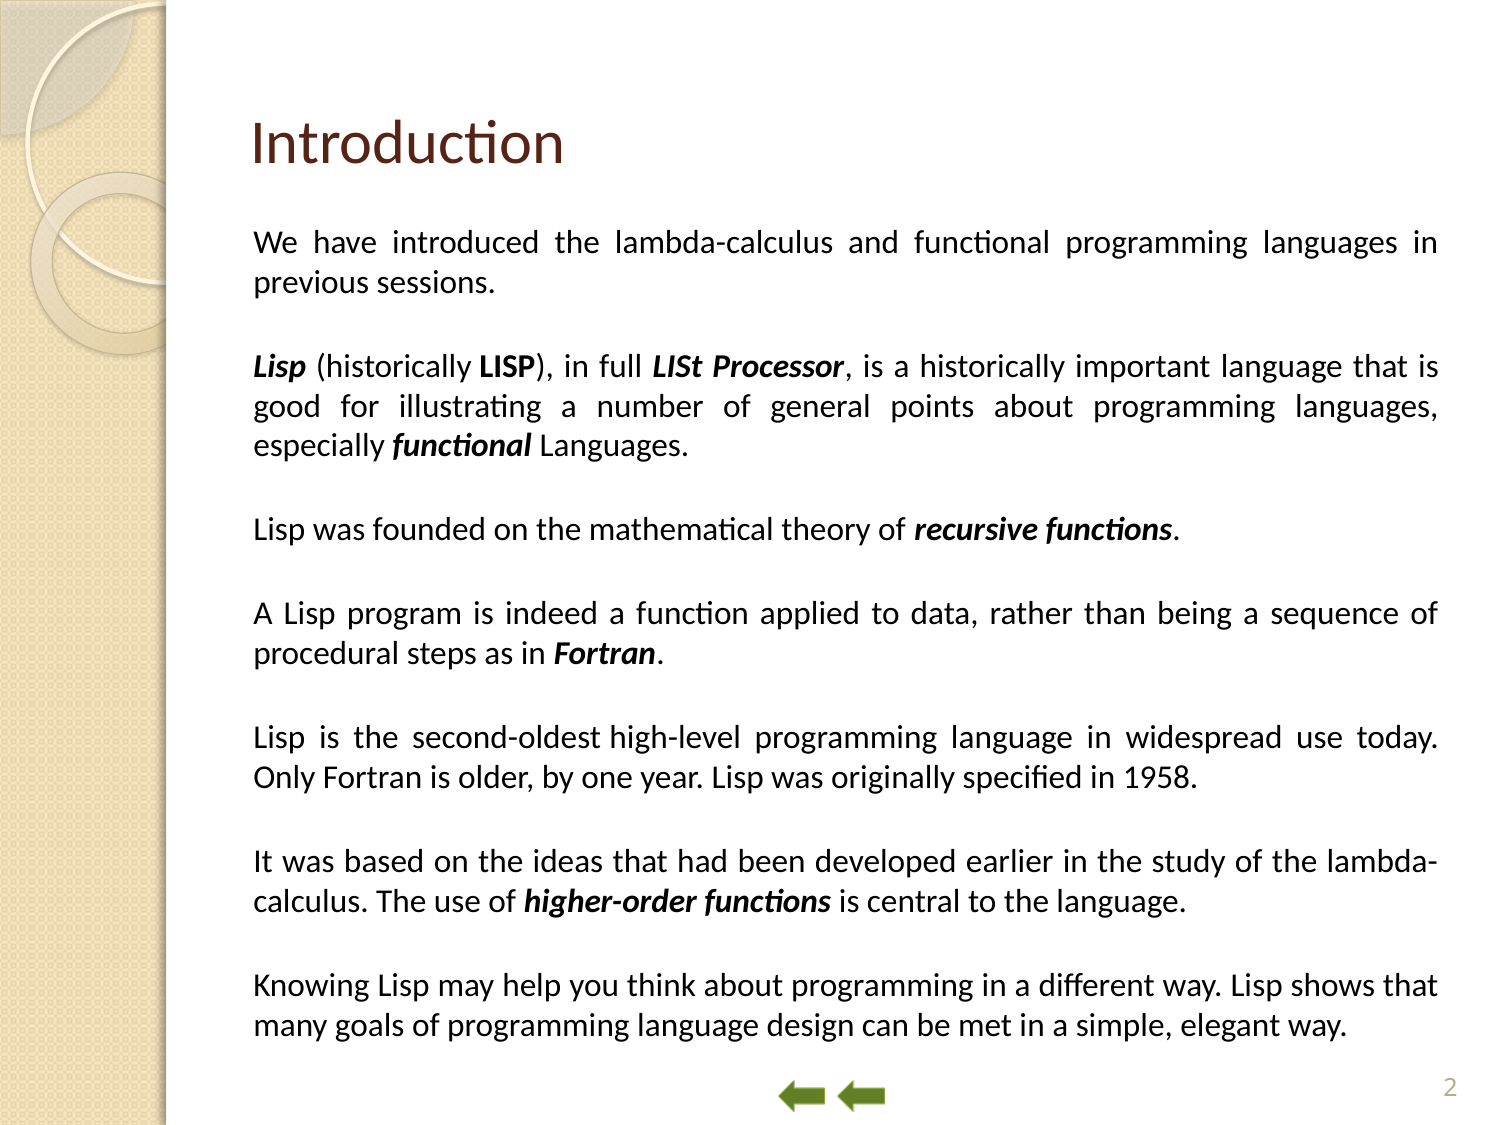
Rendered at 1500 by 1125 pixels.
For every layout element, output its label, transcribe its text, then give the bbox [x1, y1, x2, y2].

picture [836, 1079, 885, 1112]
list We have introduced the lambda-calculus and functional programming languages in previous sessions. Lisp (historically LISP), in full LISt Processor, is a historically important language that is good for illustrating a number of general points about programming languages, especially functional Languages. Lisp was founded on the mathematical theory of recursive functions. A Lisp program is indeed a function applied to data, rather than being a sequence of procedural steps as in Fortran. Lisp is the second-oldest high-level programming language in widespread use today. Only Fortran is older, by one year. Lisp was originally specified in 1958. It was based on the ideas that had been developed earlier in the study of the lambda-calculus. The use of higher-order functions is central to the language. Knowing Lisp may help you think about programming in a different way. Lisp shows that many goals of programming language design can be met in a simple, elegant way. [225, 212, 1455, 1063]
title Introduction [235, 45, 1466, 233]
picture [778, 1079, 826, 1112]
slide_number 2 [1413, 1034, 1488, 1113]
